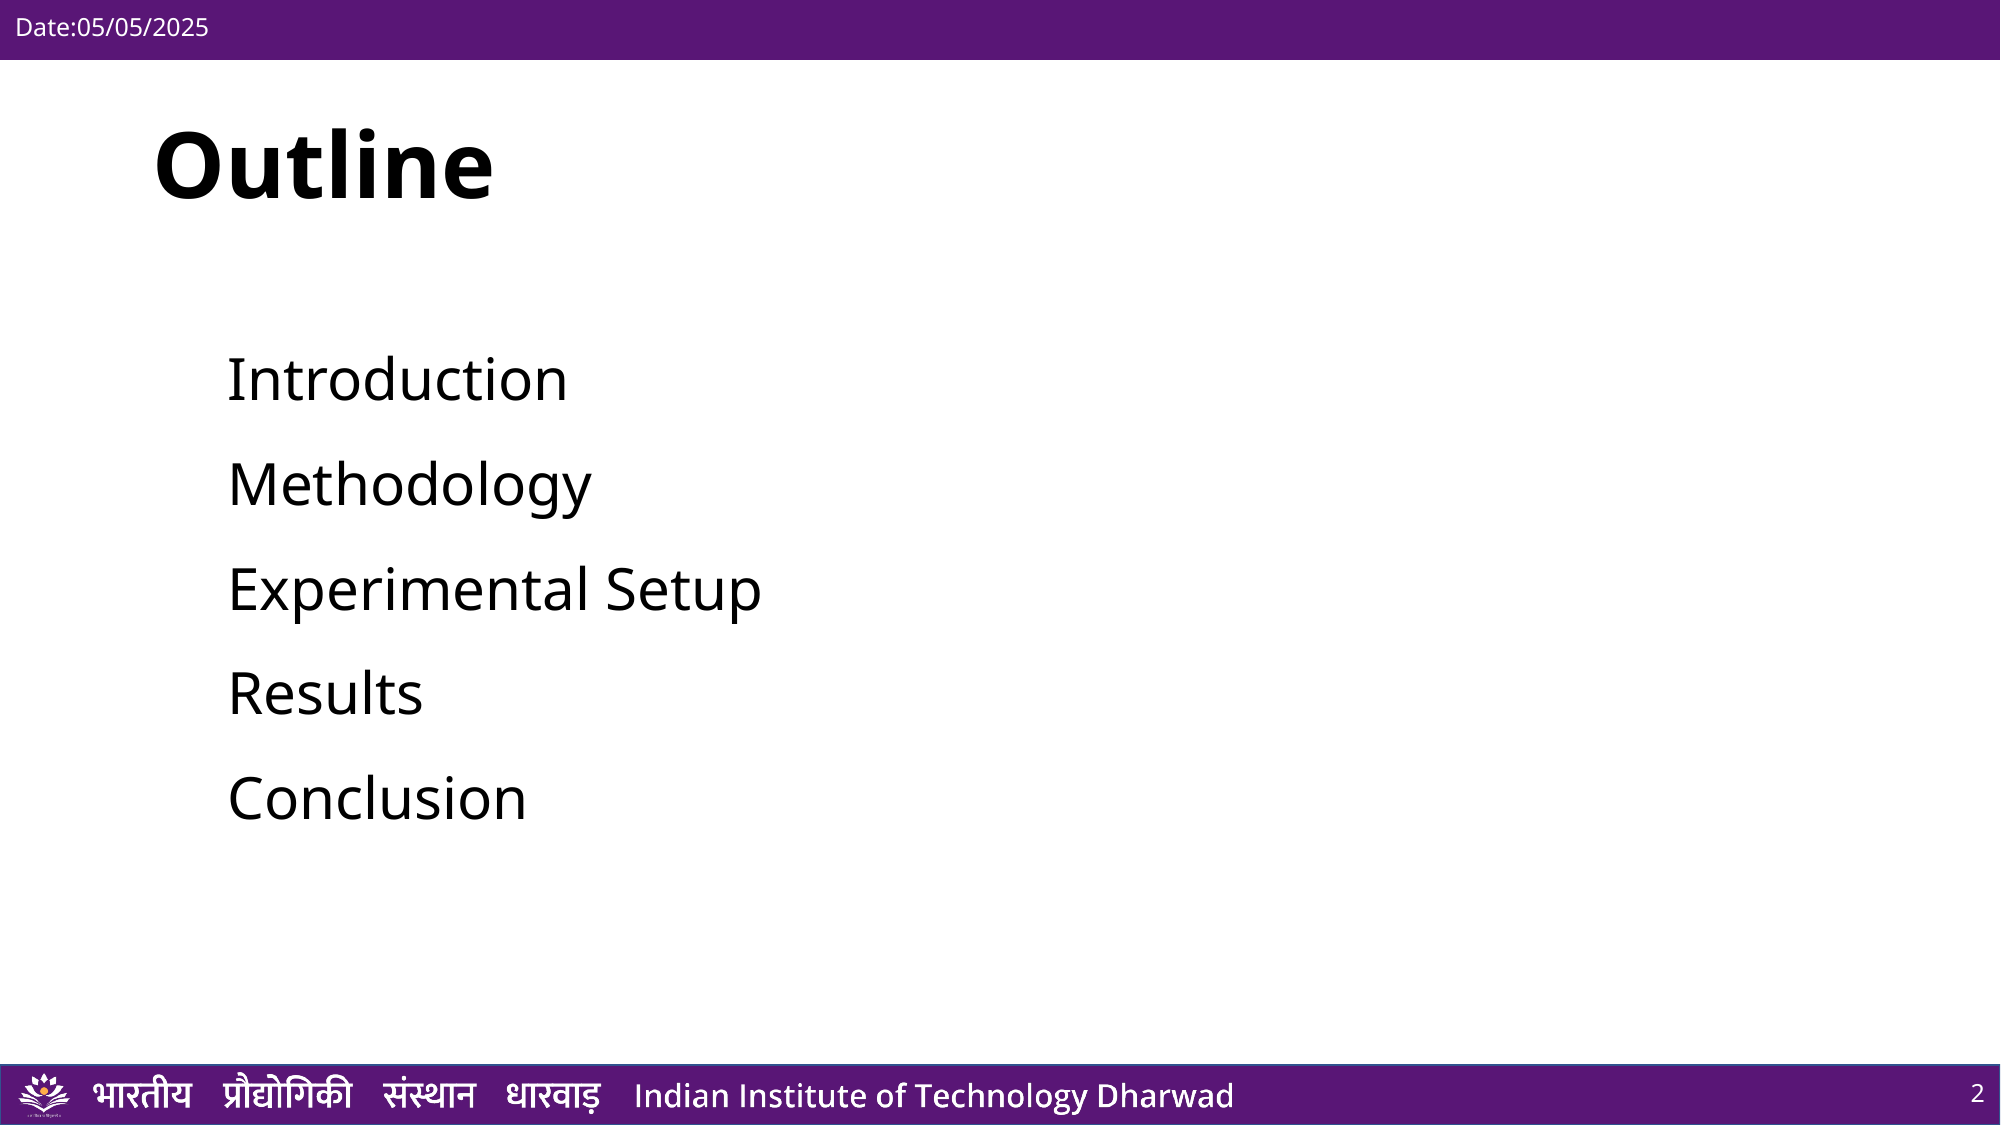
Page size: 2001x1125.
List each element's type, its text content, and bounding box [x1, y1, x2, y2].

list Date:05/05/2025 [0, 0, 1492, 53]
title Outline [137, 59, 1863, 278]
picture [18, 1072, 1232, 1118]
list Introduction Methodology Experimental Setup Results Conclusion [137, 299, 1863, 1014]
